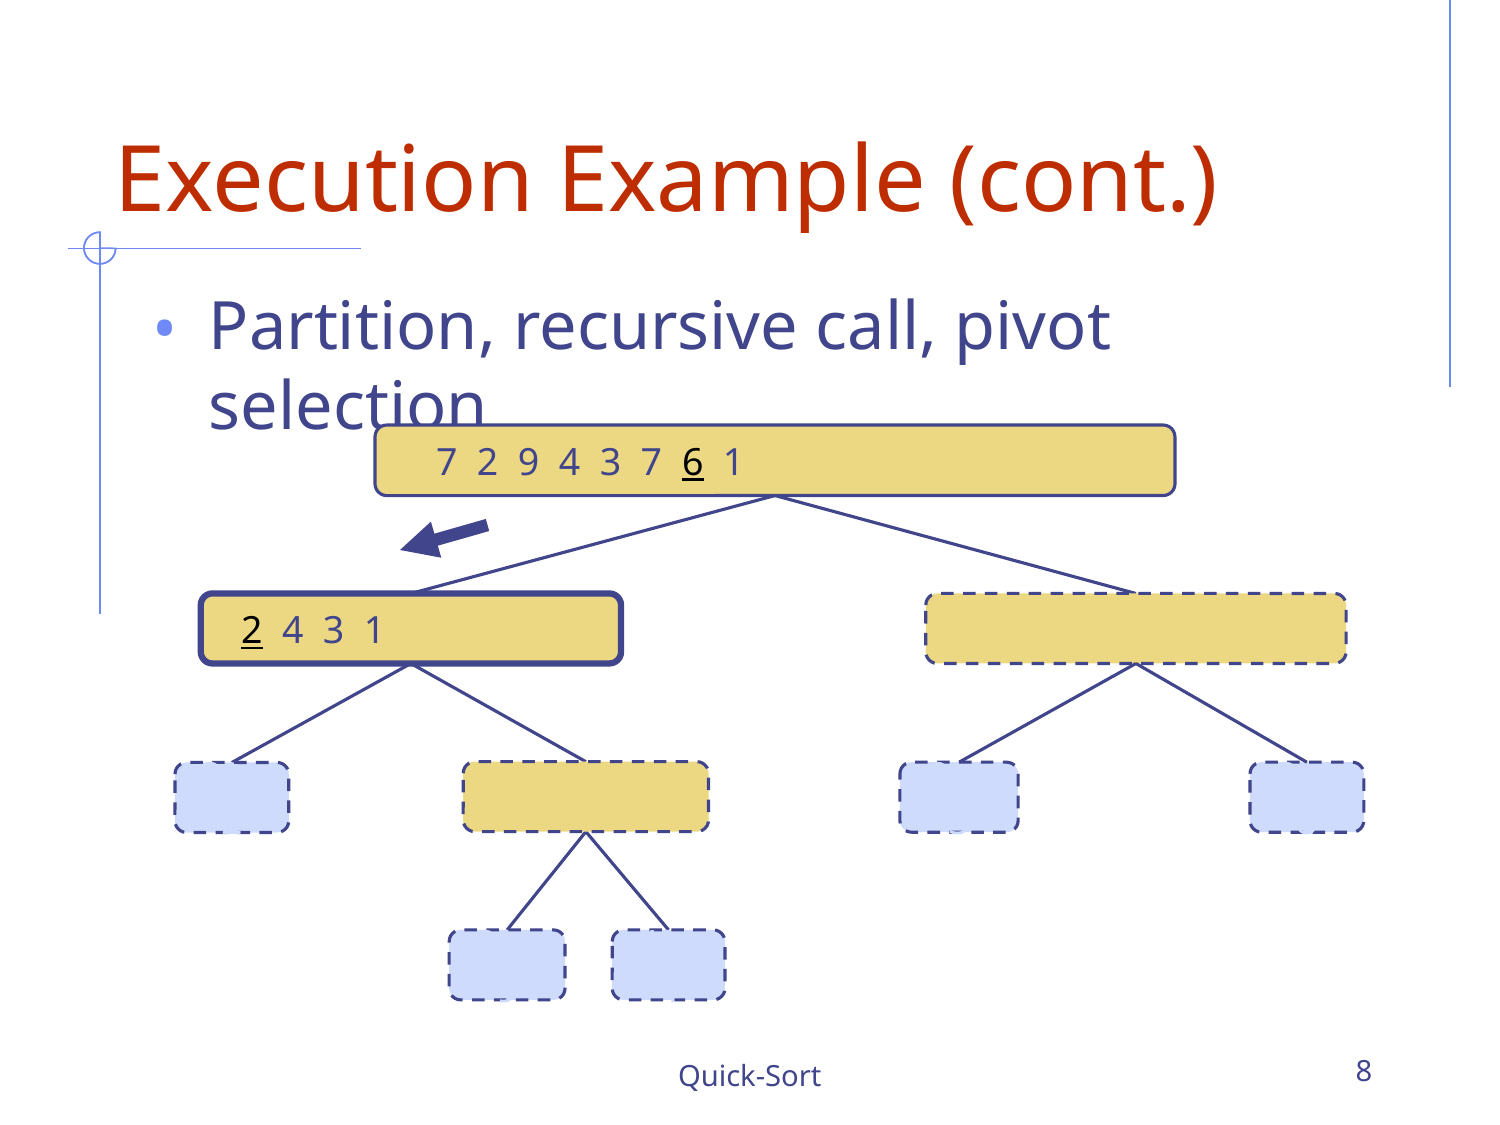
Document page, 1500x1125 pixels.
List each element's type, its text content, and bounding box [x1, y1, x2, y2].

text_box 7 2 9 4 3 7 6 1 → 1 2 3 4 6 7 8 9 [375, 425, 1176, 496]
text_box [410, 663, 587, 762]
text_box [231, 663, 408, 763]
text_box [506, 831, 584, 931]
text_box 3 8 6 1 → 1 3 8 6 [925, 593, 1347, 664]
list Partition, recursive call, pivot selection [137, 275, 1413, 400]
footer Quick-Sort [512, 1025, 988, 1100]
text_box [774, 495, 1137, 594]
slide_number ‹#› [1074, 1025, 1388, 1100]
text_box 3 → 3 [899, 762, 1019, 833]
text_box 2 4 3 1 → 2 4 7 9 [200, 593, 622, 664]
text_box 8 → 8 [1249, 762, 1364, 833]
title Execution Example (cont.) [99, 50, 1375, 238]
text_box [1135, 663, 1308, 763]
text_box 2 → 2 [174, 762, 289, 833]
text_box 4 → 4 [612, 929, 725, 1000]
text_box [585, 831, 669, 931]
text_box 9 4 → 4 9 [463, 761, 709, 832]
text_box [958, 663, 1133, 763]
text_box 9 → 9 [449, 929, 566, 1000]
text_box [410, 495, 772, 594]
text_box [399, 524, 488, 551]
